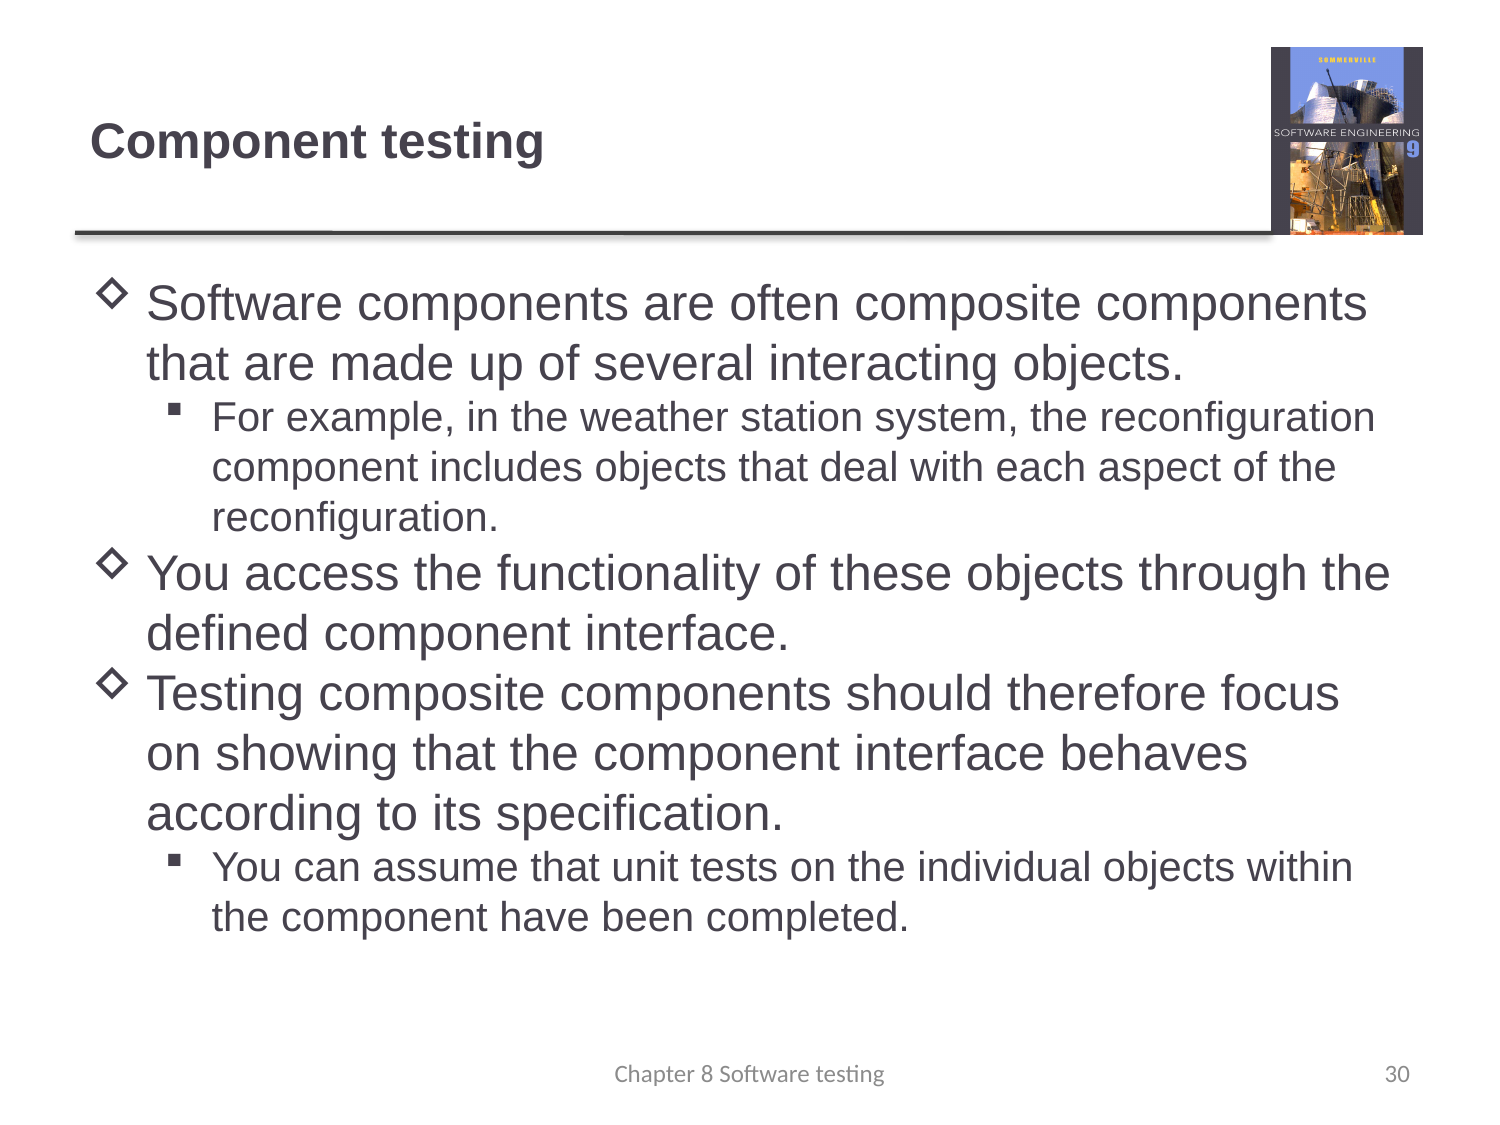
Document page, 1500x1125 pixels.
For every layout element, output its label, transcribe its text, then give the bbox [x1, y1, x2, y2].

text_box <number> [1074, 1042, 1425, 1103]
text_box Chapter 8 Software testing [512, 1042, 988, 1103]
picture [1272, 47, 1423, 235]
text_box Software components are often composite components that are made up of several interacting objects. For example, in the weather station system, the reconfiguration component includes objects that deal with each aspect of the reconfiguration. You access the functionality of these objects through the defined component interface. Testing composite components should therefore focus on showing that the component interface behaves according to its specification. You can assume that unit tests on the individual objects within the component have been completed. [75, 262, 1425, 1005]
text_box Component testing [74, 45, 1272, 233]
